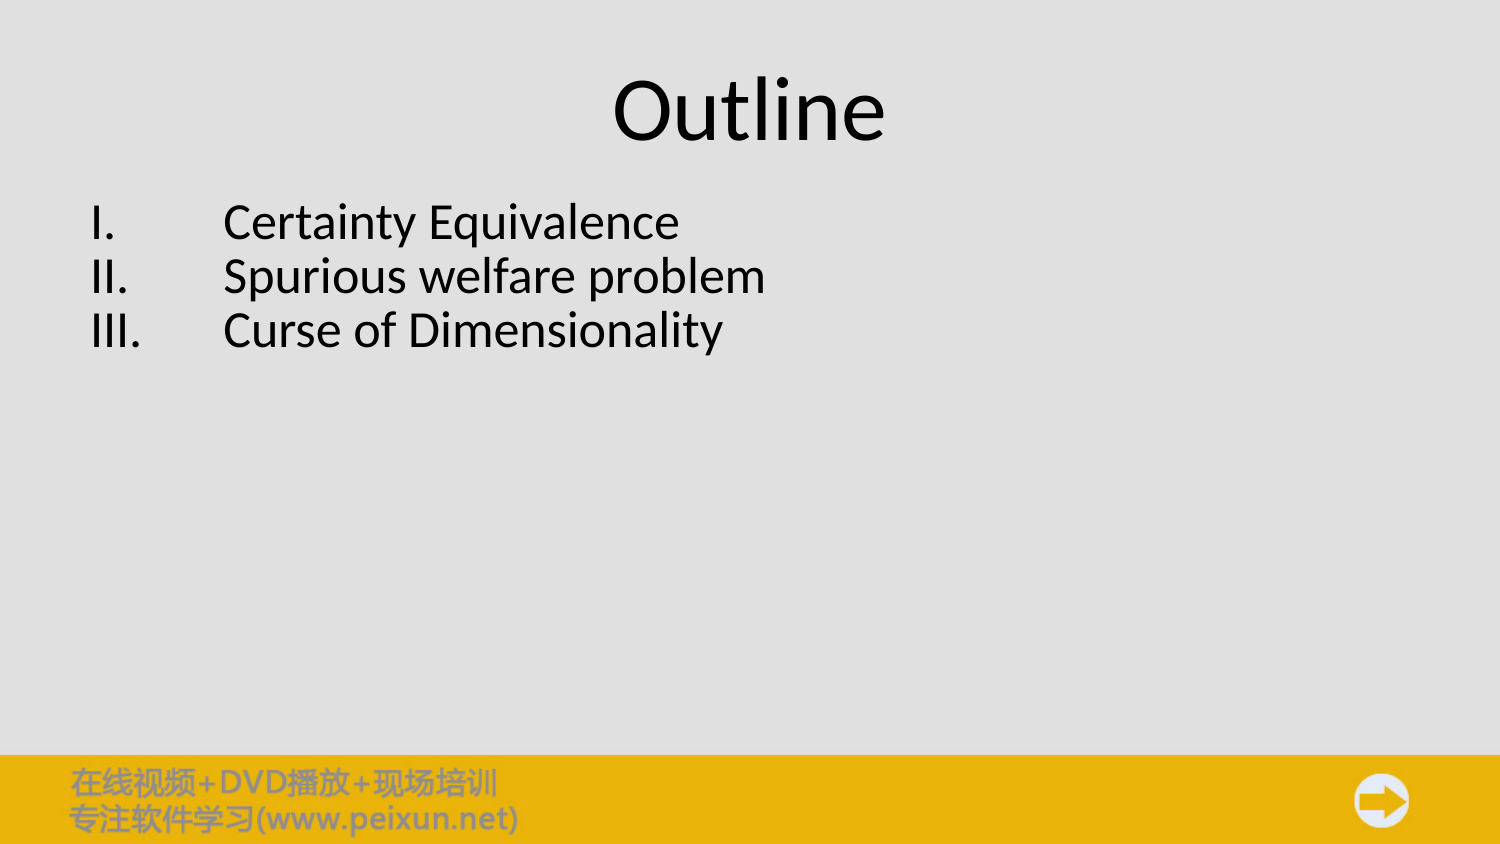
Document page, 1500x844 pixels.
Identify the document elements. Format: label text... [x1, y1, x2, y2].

list Certainty Equivalence Spurious welfare problem Curse of Dimensionality [74, 196, 1426, 754]
picture [0, 0, 1500, 844]
title Outline [74, 33, 1426, 175]
